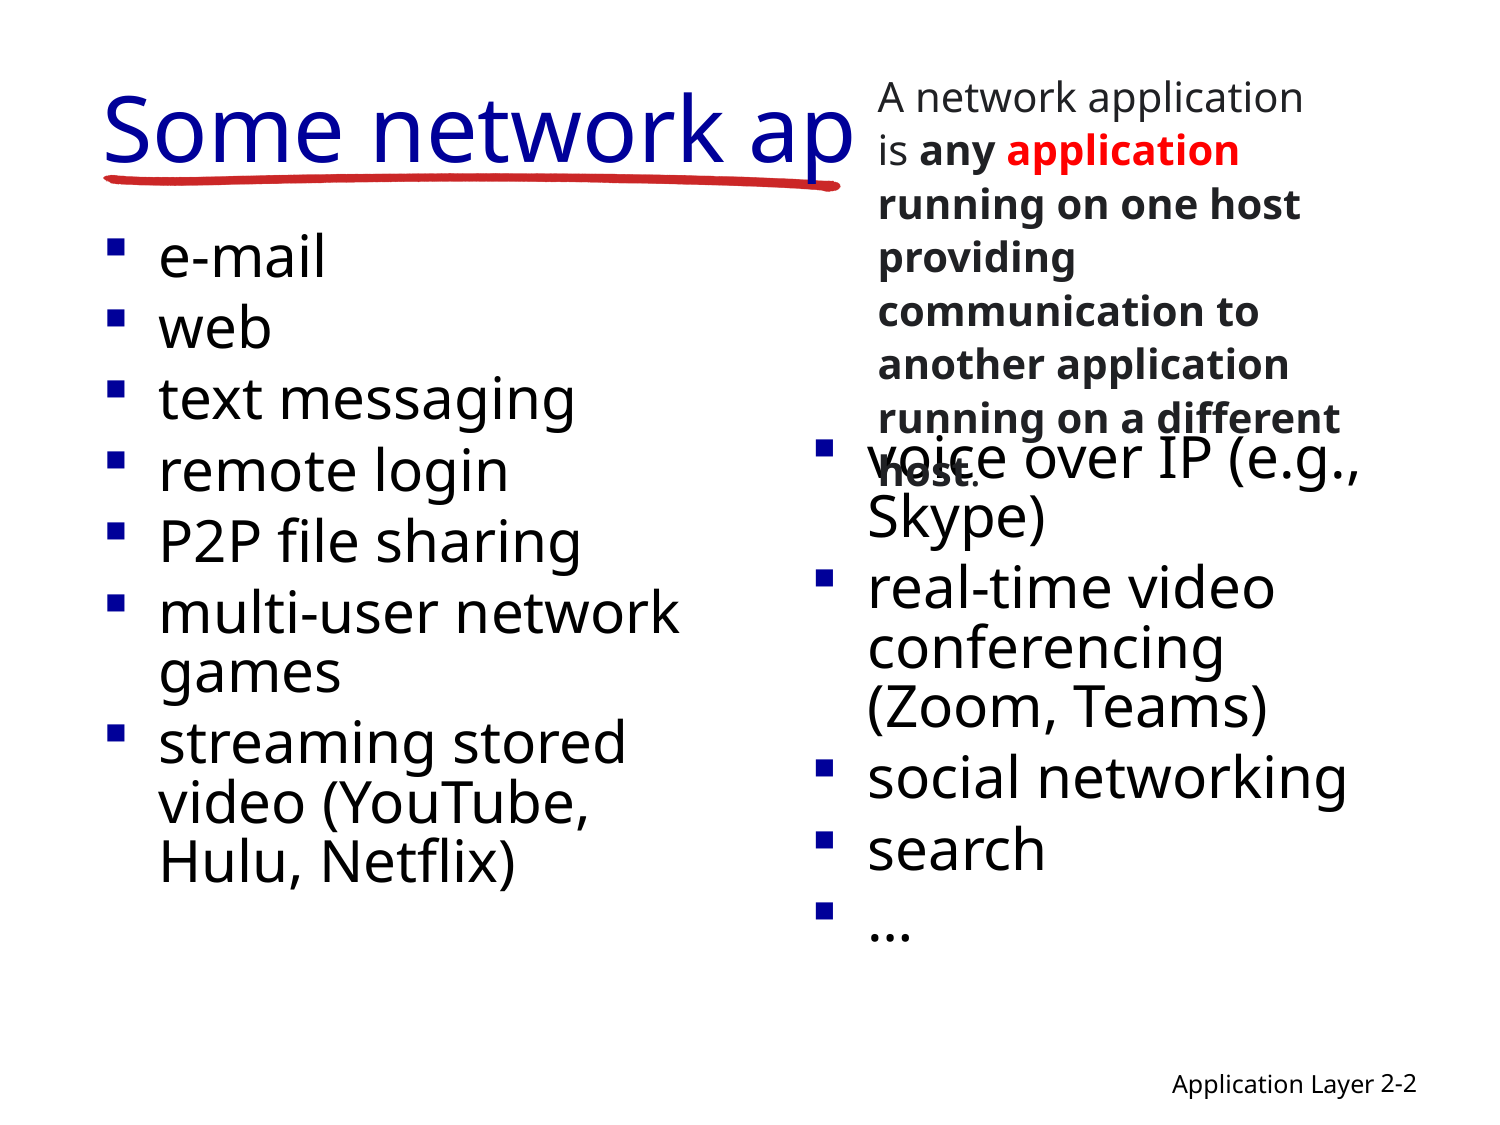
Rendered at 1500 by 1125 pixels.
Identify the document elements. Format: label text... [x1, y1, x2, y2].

slide_number 2-2 [1365, 1059, 1477, 1106]
picture [99, 167, 851, 197]
list voice over IP (e.g., Skype) real-time video conferencing (Zoom, Teams) social networking search … [796, 423, 1422, 939]
footer Application Layer [914, 1060, 1391, 1109]
list e-mail web text messaging remote login P2P file sharing multi-user network games streaming stored video (YouTube, Hulu, Netflix) [87, 222, 713, 985]
text_box A network application is any application running on one host providing communication to another application running on a different host. [862, 59, 1390, 386]
title Some network apps [87, 32, 1363, 220]
